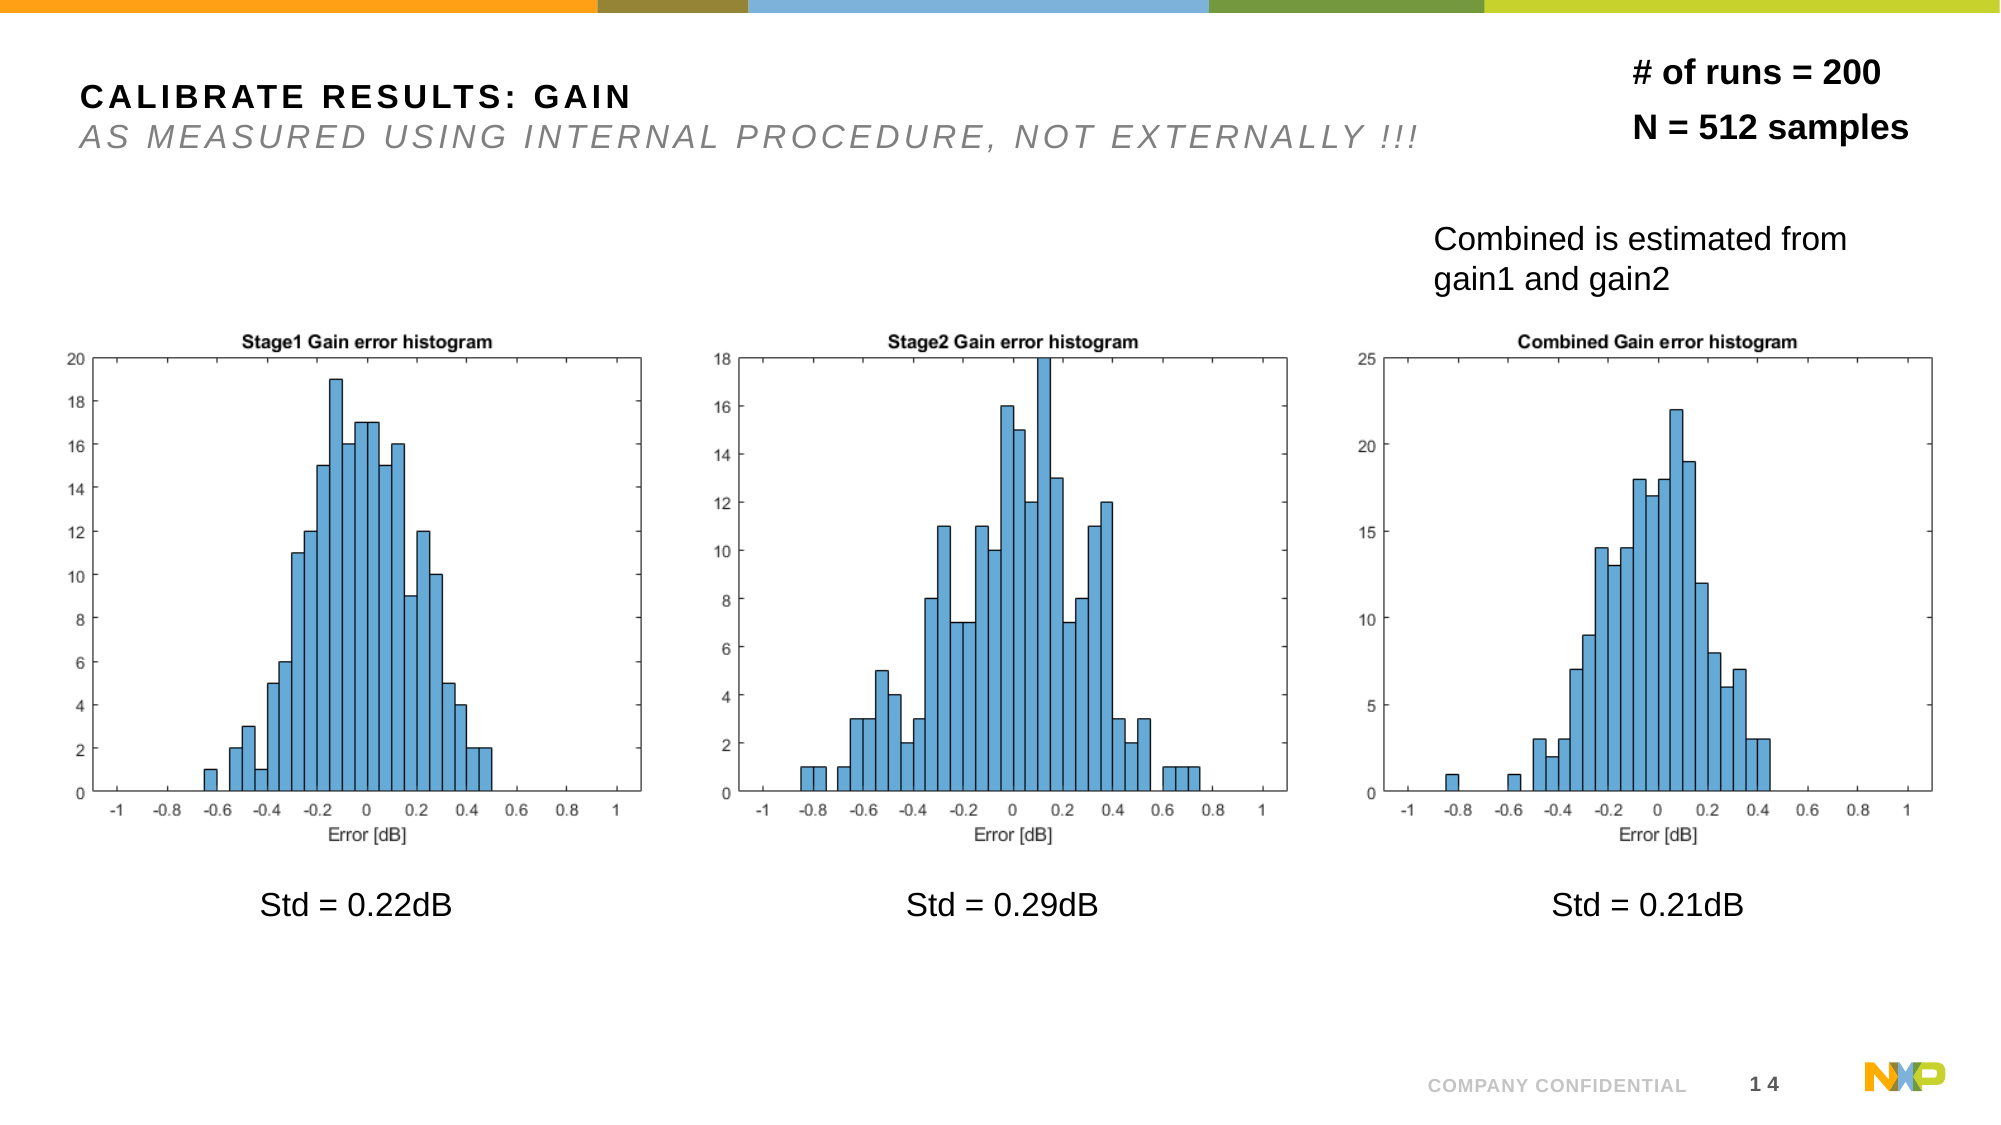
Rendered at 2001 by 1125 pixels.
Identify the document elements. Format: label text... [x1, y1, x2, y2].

picture [0, 318, 2000, 850]
text_box # of runs = 200 N = 512 samples [1617, 41, 1940, 102]
text_box Std = 0.29dB [890, 875, 1110, 936]
title Calibrate Results: GAIN As MEASURED USING INTERNAL PROCEDURE, not externally !!! [64, 67, 1940, 176]
text_box Std = 0.22dB [244, 875, 464, 936]
text_box Std = 0.21dB [1536, 875, 1756, 936]
text_box Combined is estimated from gain1 and gain2 [1418, 209, 1918, 305]
